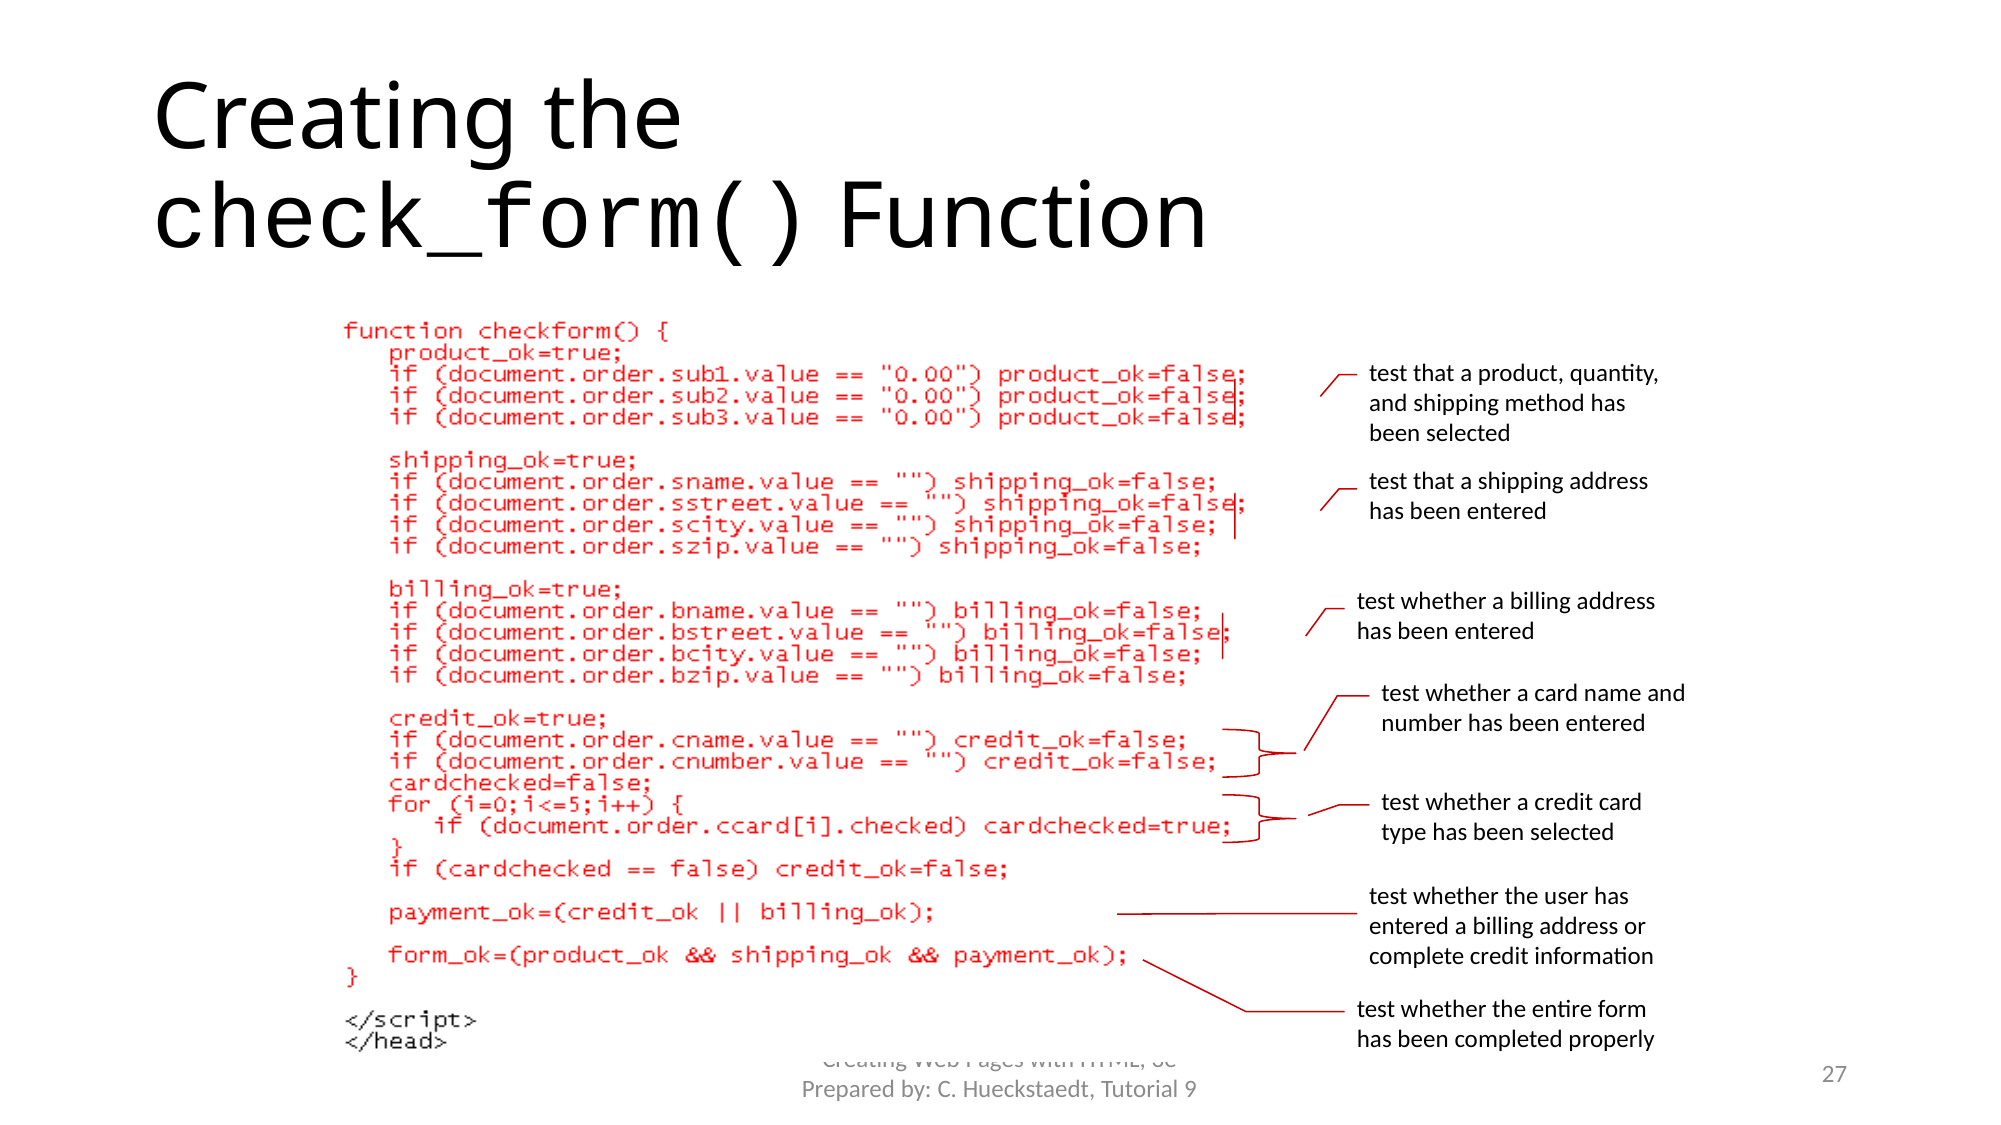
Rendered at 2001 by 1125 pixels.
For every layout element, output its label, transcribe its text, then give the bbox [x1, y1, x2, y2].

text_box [324, 299, 1688, 1062]
footer Creating Web Pages with HTML, 3e Prepared by: C. Hueckstaedt, Tutorial 9 [662, 1062, 1338, 1103]
title Creating the check_form() Function [137, 59, 1863, 278]
slide_number 27 [1412, 1042, 1863, 1103]
